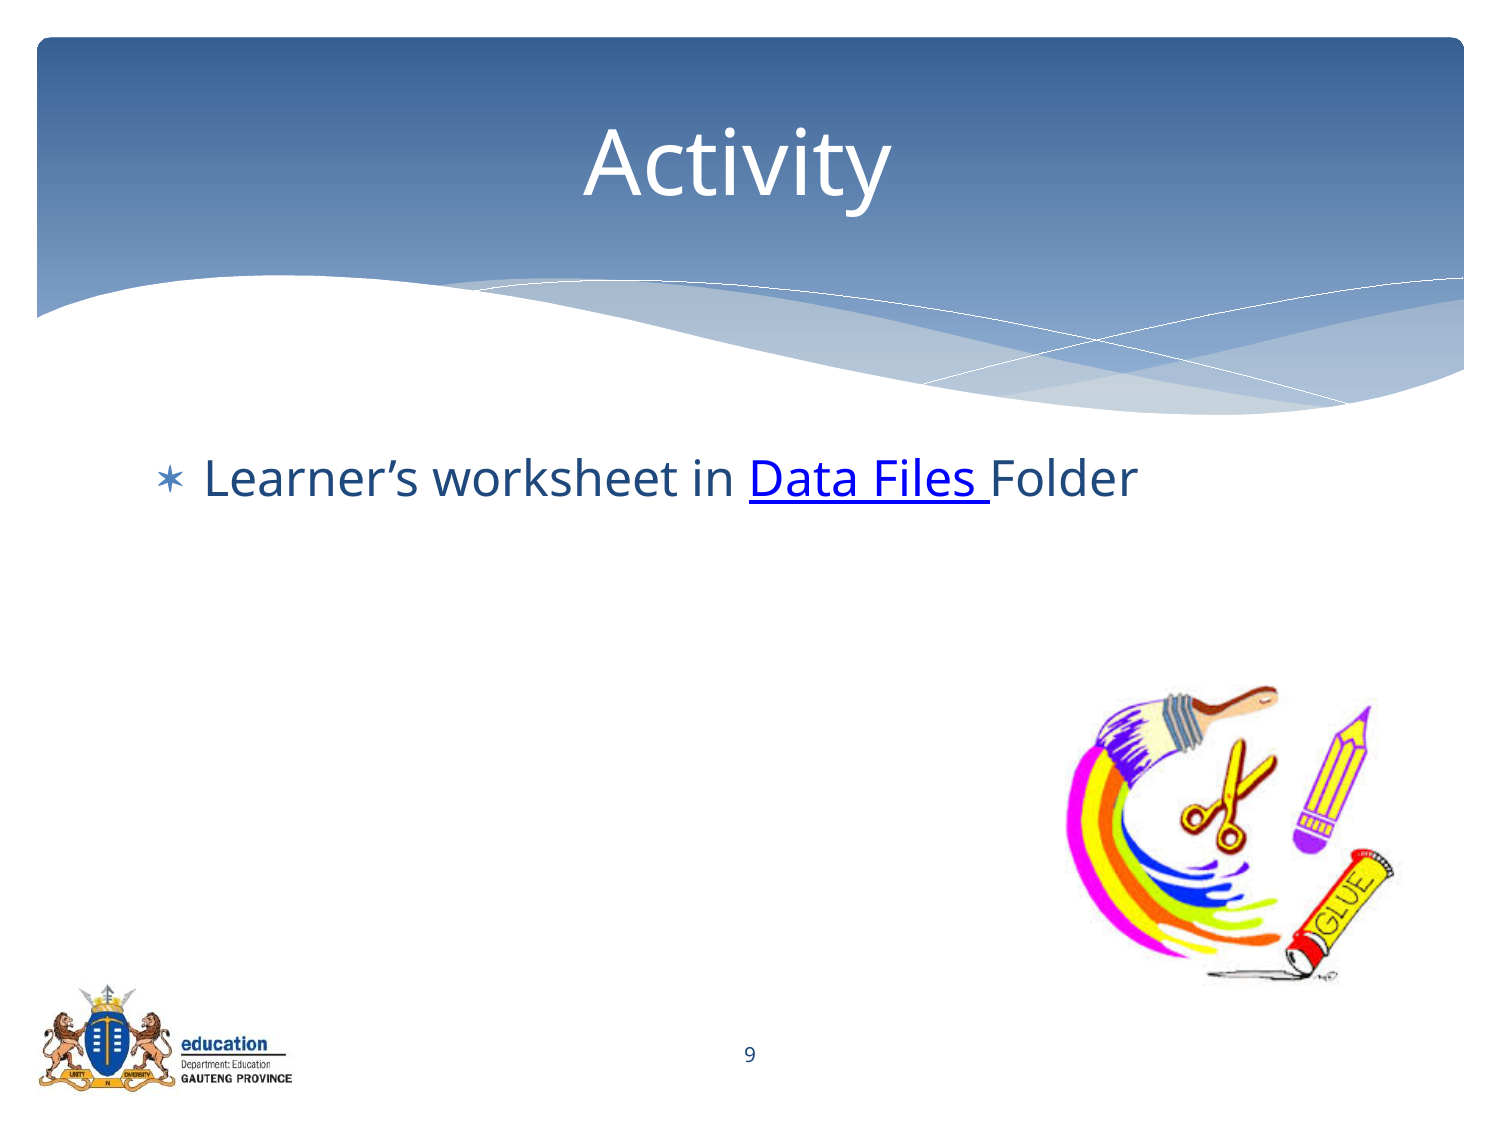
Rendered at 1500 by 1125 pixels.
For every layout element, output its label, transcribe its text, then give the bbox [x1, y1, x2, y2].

list Learner’s worksheet in Data Files Folder [143, 438, 1359, 1005]
picture [1053, 673, 1425, 1006]
slide_number 9 [654, 1025, 846, 1086]
picture [37, 983, 300, 1100]
title Activity [75, 55, 1425, 261]
